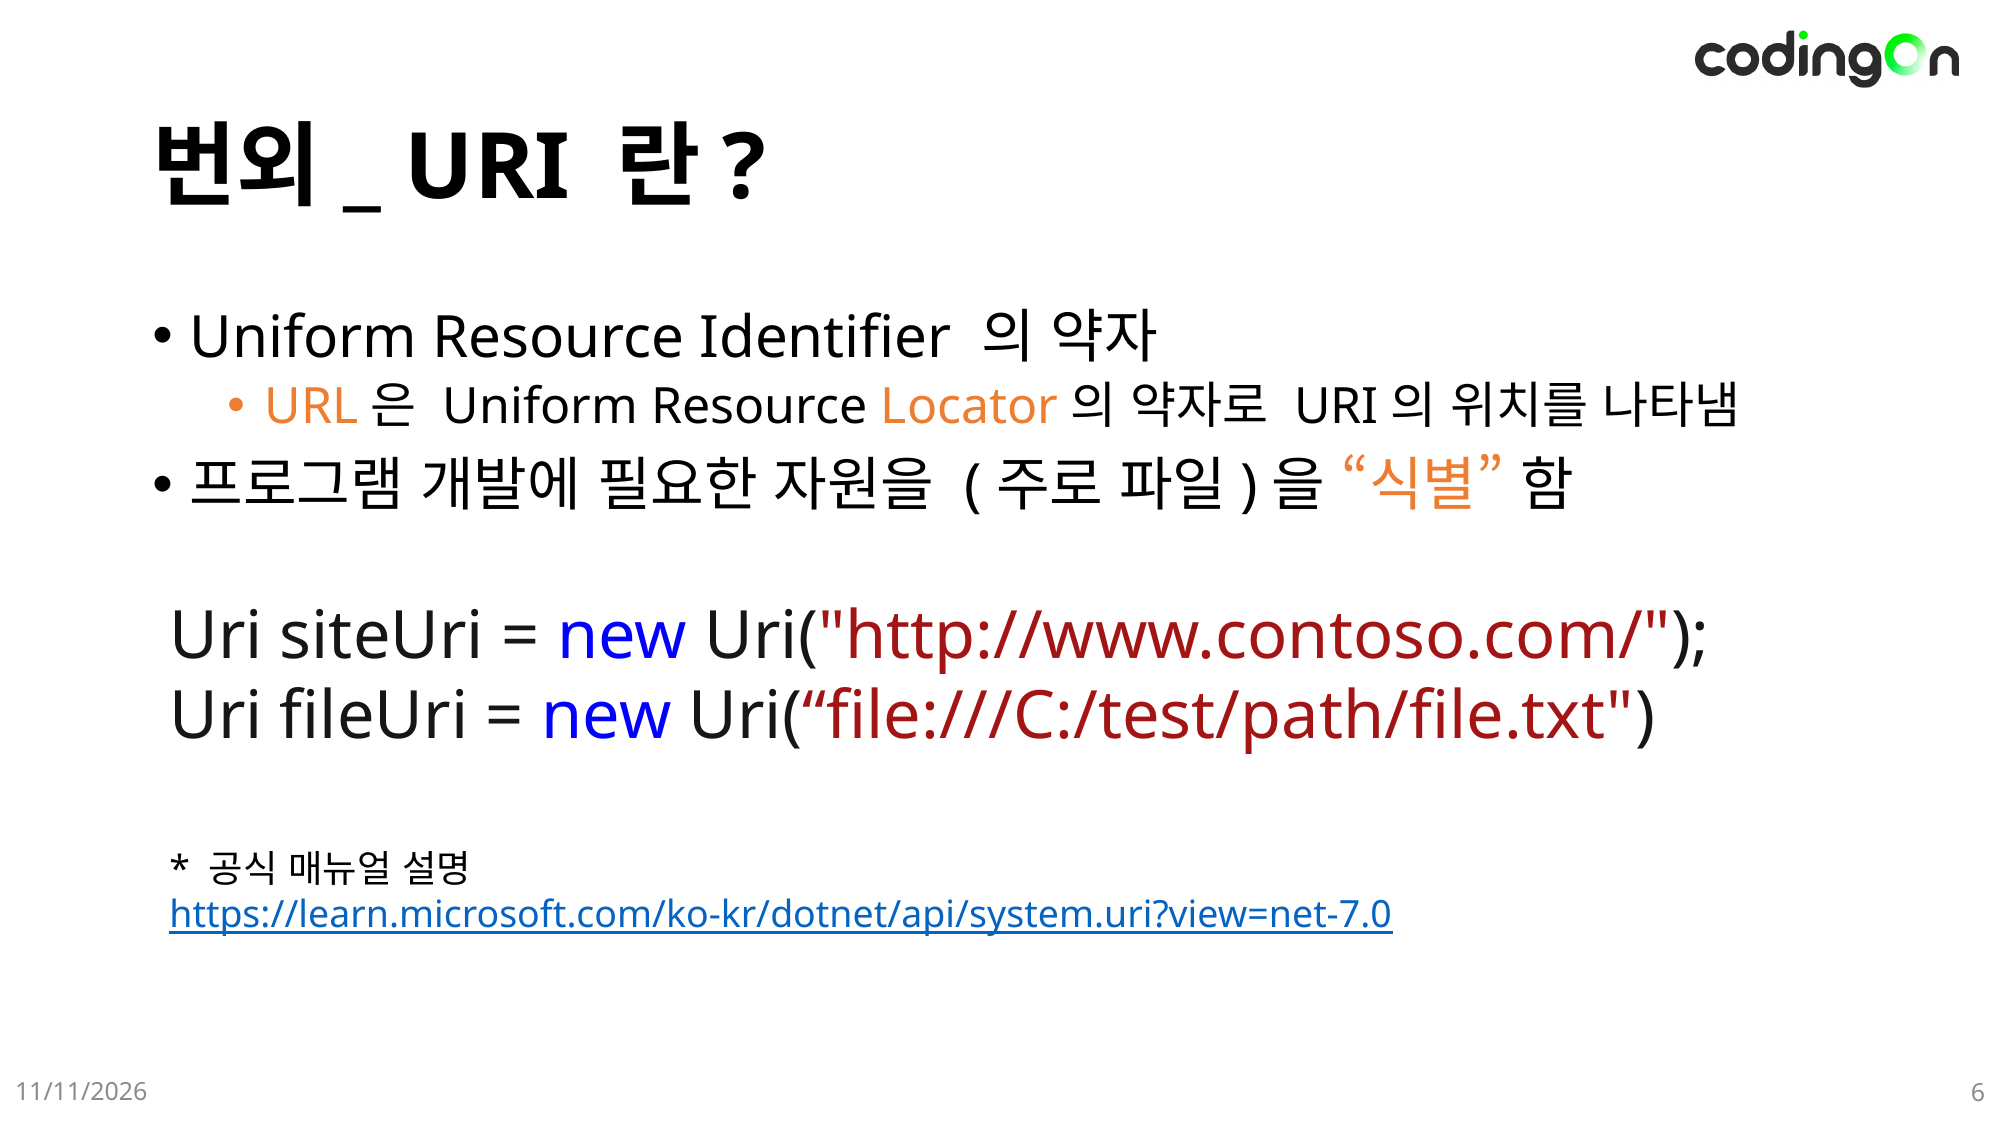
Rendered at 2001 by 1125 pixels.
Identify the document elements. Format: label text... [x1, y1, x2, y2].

text_box * 공식 매뉴얼 설명 https://learn.microsoft.com/ko-kr/dotnet/api/system.uri?view=net-7.0 [154, 837, 1474, 949]
slide_number 6 [1550, 1063, 2000, 1124]
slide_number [0, 1062, 450, 1123]
picture [1695, 30, 1959, 88]
list Uniform Resource Identifier 의 약자 URL은 Uniform Resource Locator의 약자로 URI의 위치를 나타냄 프로그램 개발에 필요한 자원을 (주로 파일)을 “식별” 함 [137, 299, 1863, 1014]
title 번외_ URI 란? [137, 59, 1863, 278]
text_box Uri siteUri = new Uri("http://www.contoso.com/"); Uri fileUri = new Uri(“file:///C:/test/path/file.txt") [154, 544, 1733, 759]
